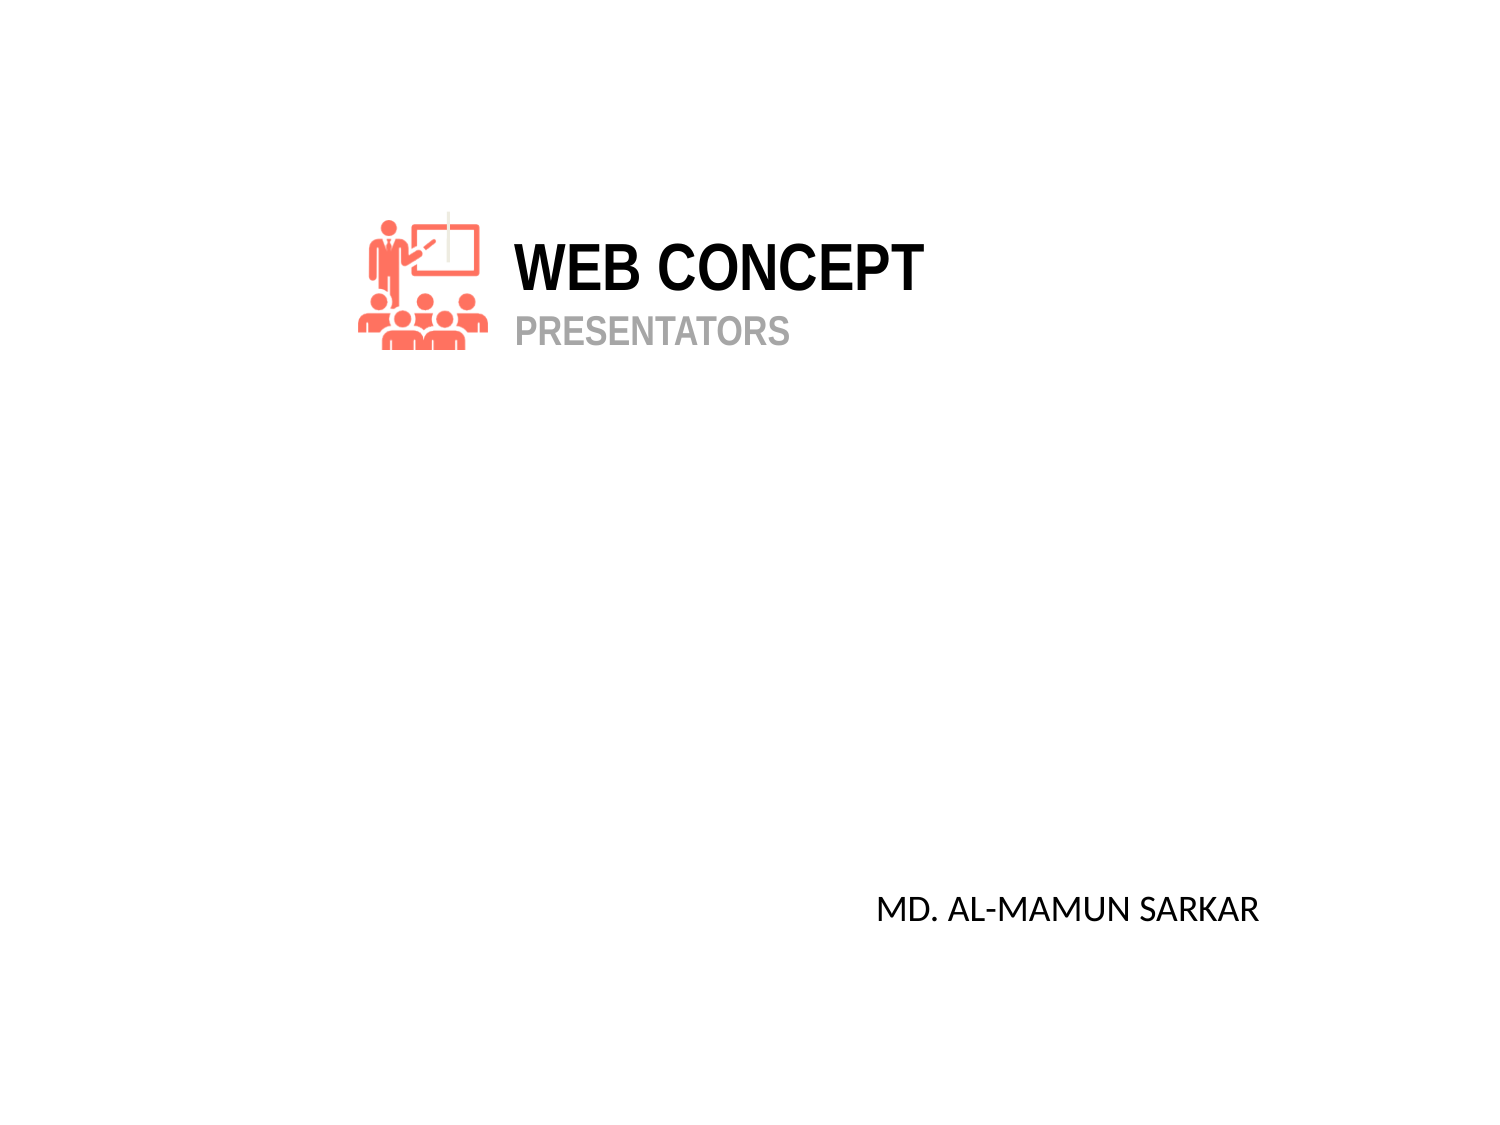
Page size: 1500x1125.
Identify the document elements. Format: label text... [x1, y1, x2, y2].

text_box WEB CONCEPT PRESENTATORS [500, 216, 1140, 361]
picture [357, 220, 488, 351]
text_box MD. AL-MAMUN SARKAR [718, 876, 1275, 937]
